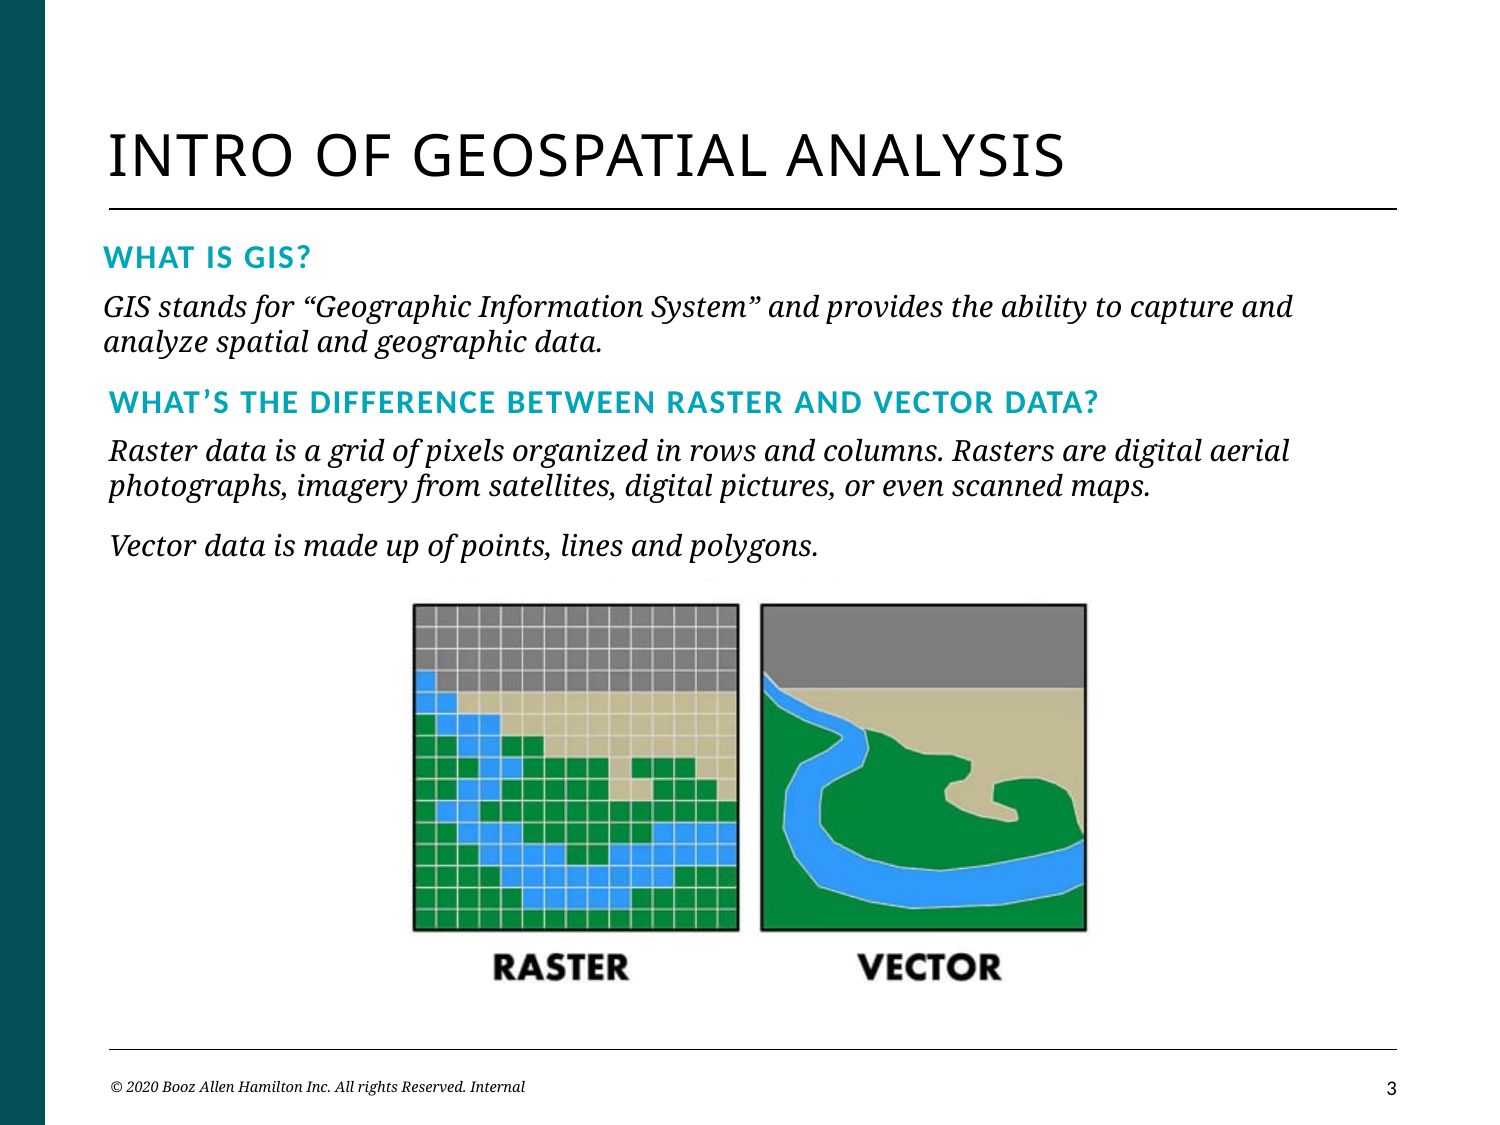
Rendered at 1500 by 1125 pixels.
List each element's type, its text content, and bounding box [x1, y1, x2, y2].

slide_number 2 [1321, 1050, 1397, 1125]
picture [400, 579, 1100, 1042]
footer © 2020 Booz Allen Hamilton Inc. All rights Reserved. Internal [108, 1049, 694, 1125]
text_box What is gis? GIS stands for “Geographic Information System” and provides the ability to capture and analyze spatial and geographic data. [103, 235, 1392, 514]
list What’s the difference between raster and vector data? Raster data is a grid of pixels organized in rows and columns. Rasters are digital aerial photographs, imagery from satellites, digital pictures, or even scanned maps. Vector data is made up of points, lines and polygons. [108, 380, 1397, 984]
title Intro of geospatial analysis [108, 28, 1397, 190]
